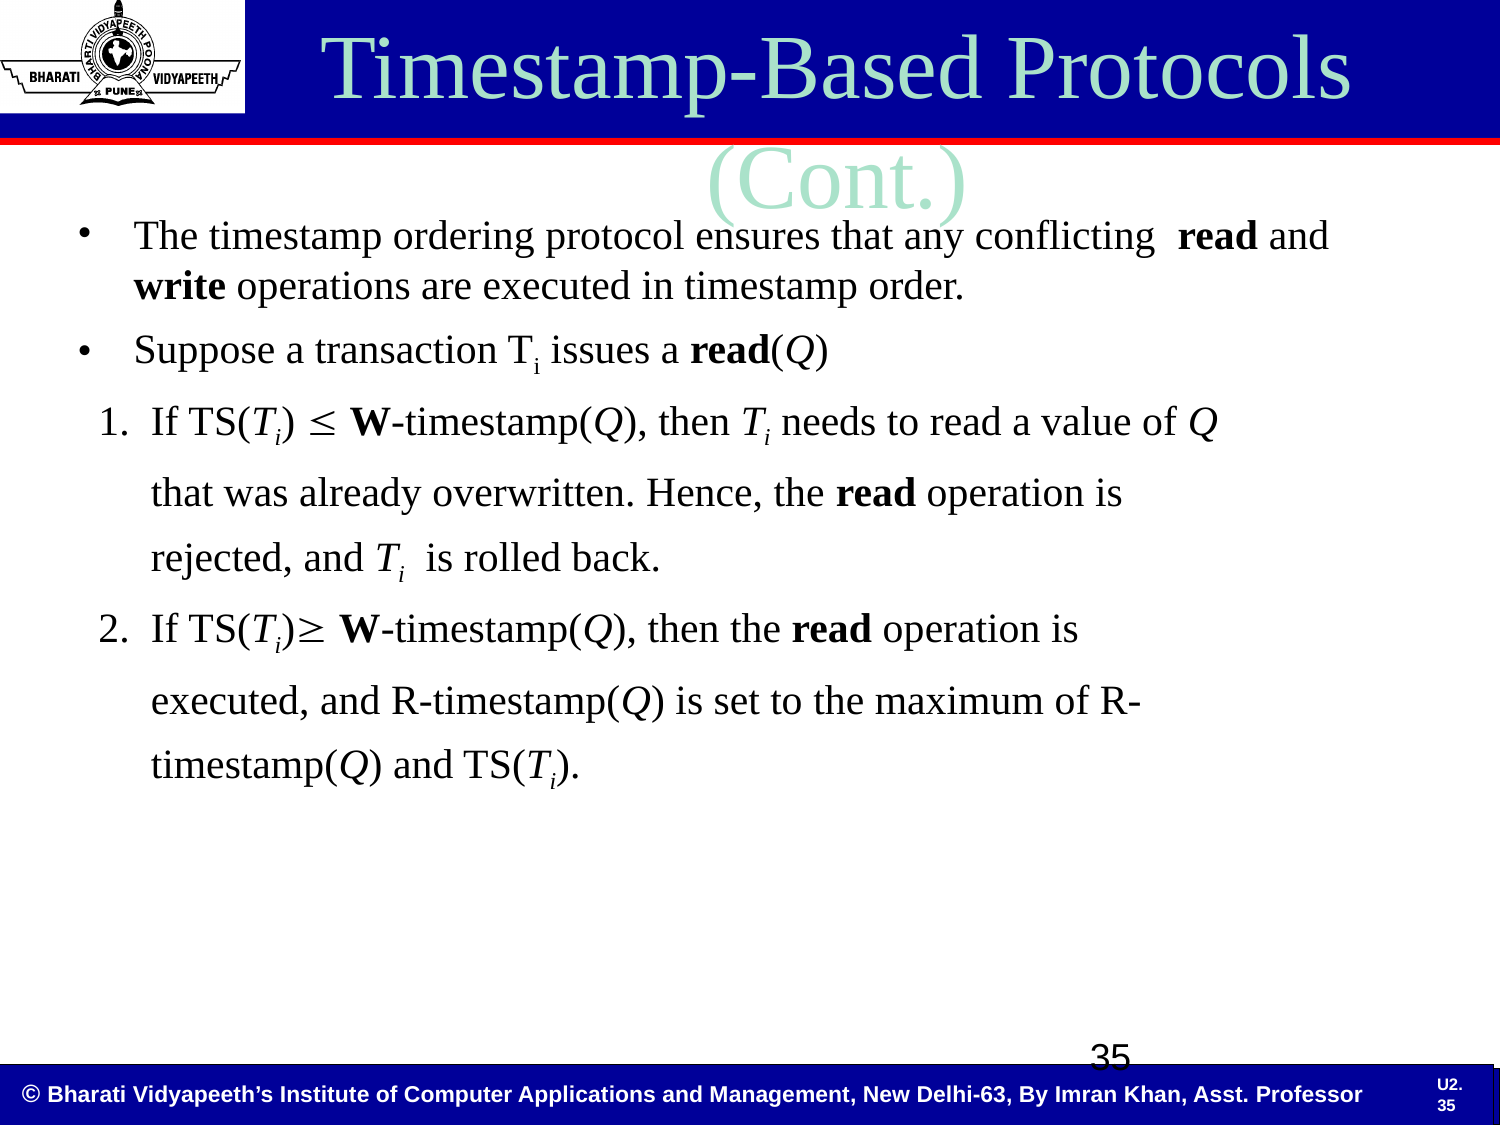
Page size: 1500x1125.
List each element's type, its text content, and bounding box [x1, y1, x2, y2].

list The timestamp ordering protocol ensures that any conflicting read and write operations are executed in timestamp order. Suppose a transaction Ti issues a read(Q) 1. If TS(Ti)  W-timestamp(Q), then Ti needs to read a value of Q that was already overwritten. Hence, the read operation is rejected, and Ti is rolled back. 2. If TS(Ti) W-timestamp(Q), then the read operation is executed, and R-timestamp(Q) is set to the maximum of R- timestamp(Q) and TS(Ti). [62, 199, 1351, 805]
title Timestamp-Based Protocols (Cont.) [174, 0, 1500, 100]
slide_number 35 [1074, 1025, 1388, 1100]
picture [0, 0, 241, 106]
